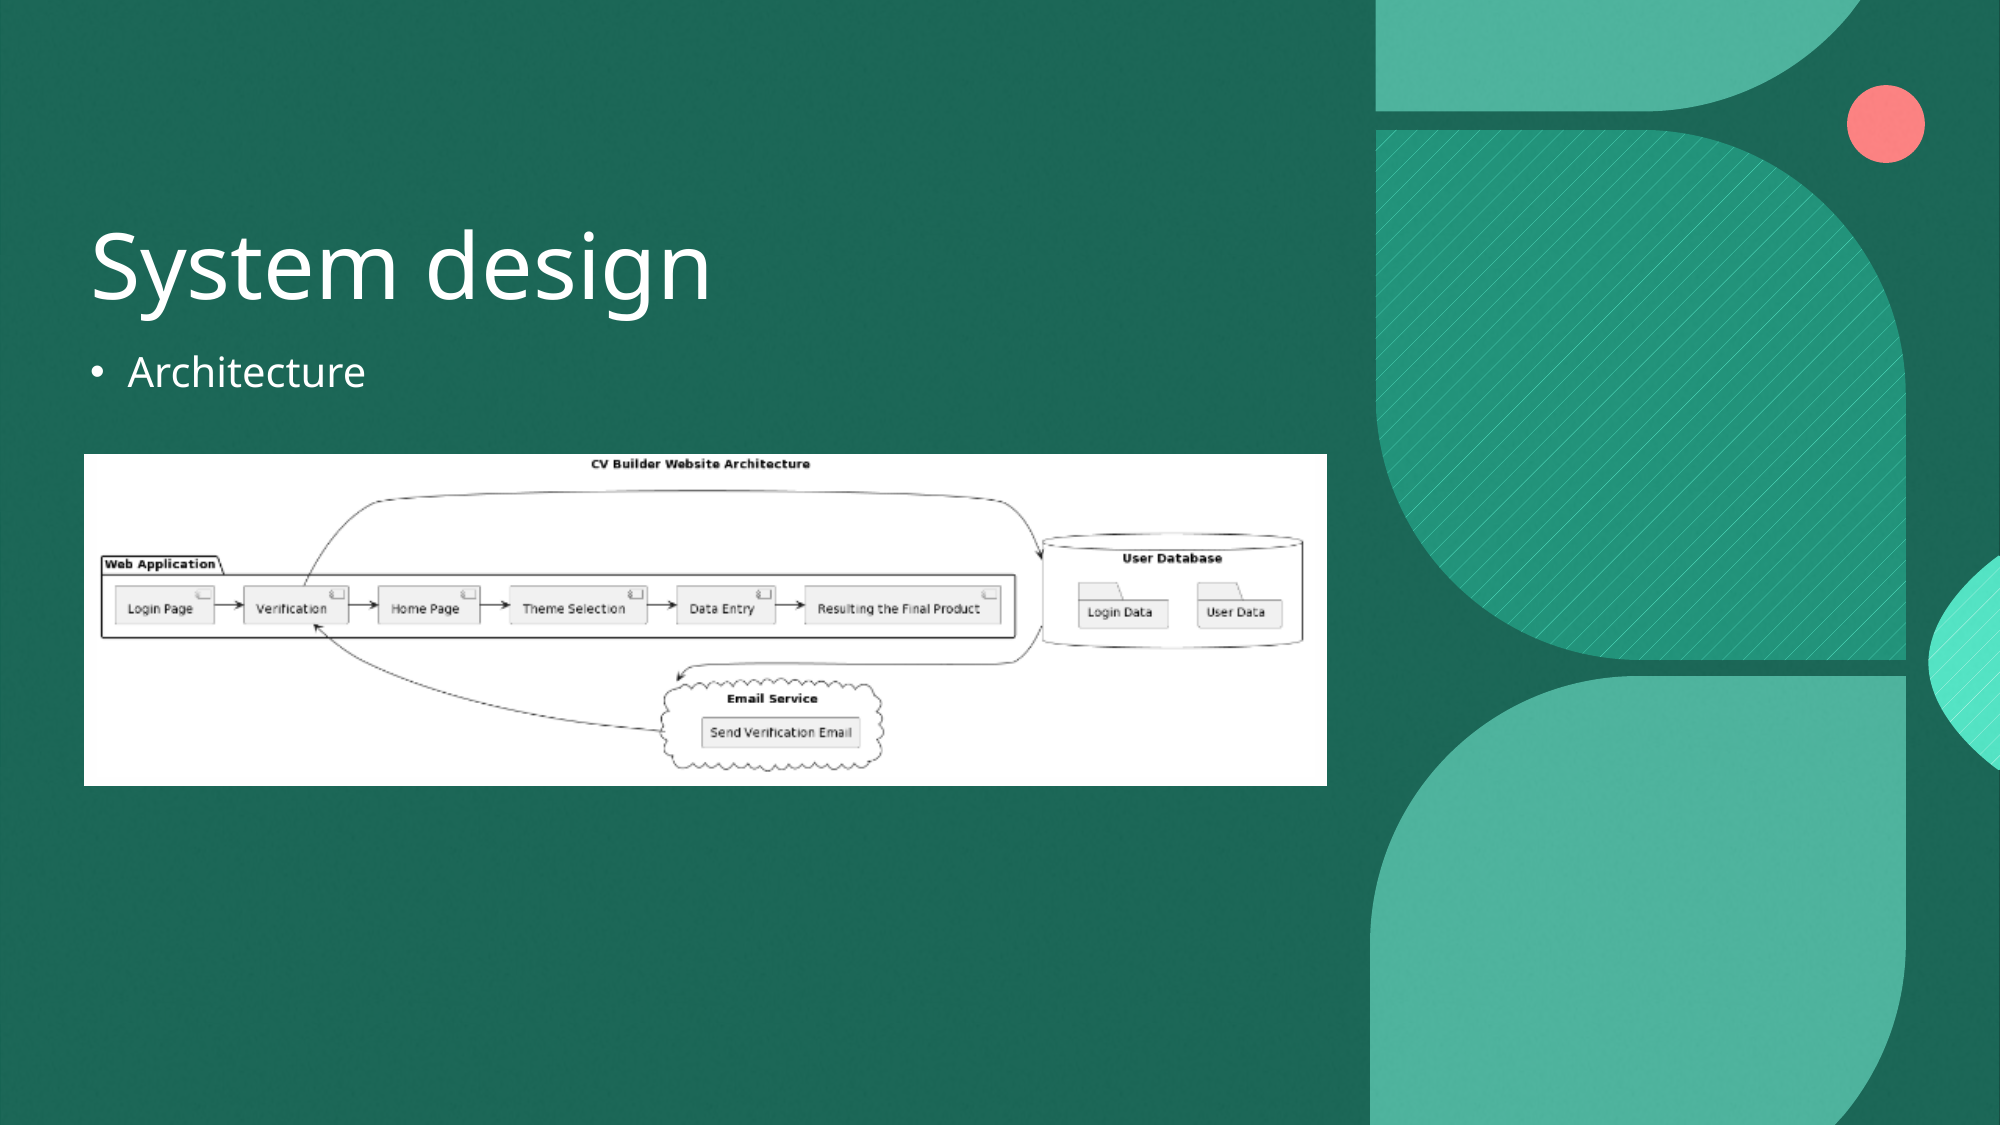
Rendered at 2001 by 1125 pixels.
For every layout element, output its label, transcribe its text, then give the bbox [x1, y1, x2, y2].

list Architecture [75, 343, 1336, 1014]
picture [84, 454, 1327, 786]
title System design [75, 109, 1336, 327]
